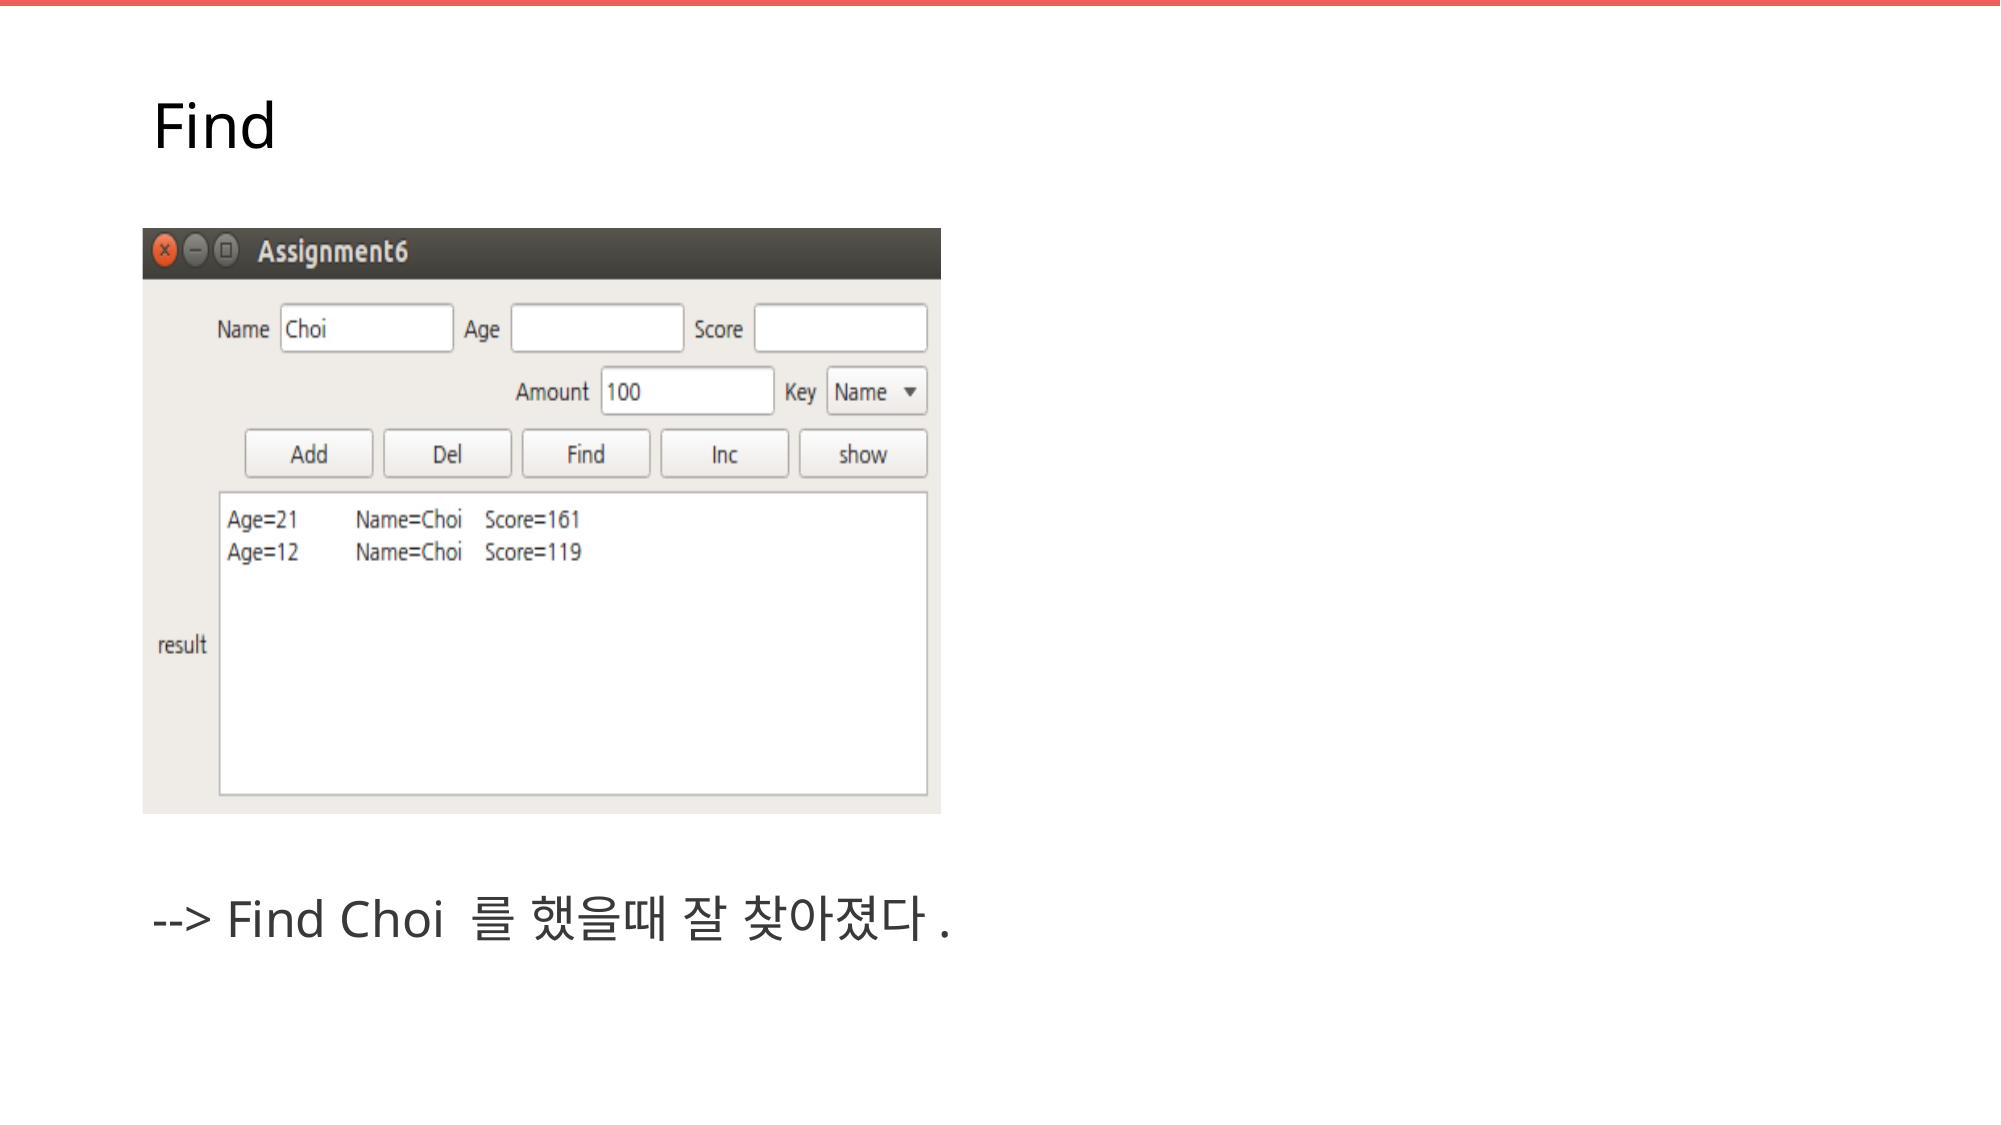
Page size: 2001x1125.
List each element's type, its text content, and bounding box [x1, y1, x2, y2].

title Find [137, 59, 1863, 197]
list --> Find Choi 를 했을때 잘 찾아졌다. [137, 886, 1863, 1014]
picture [142, 228, 941, 814]
